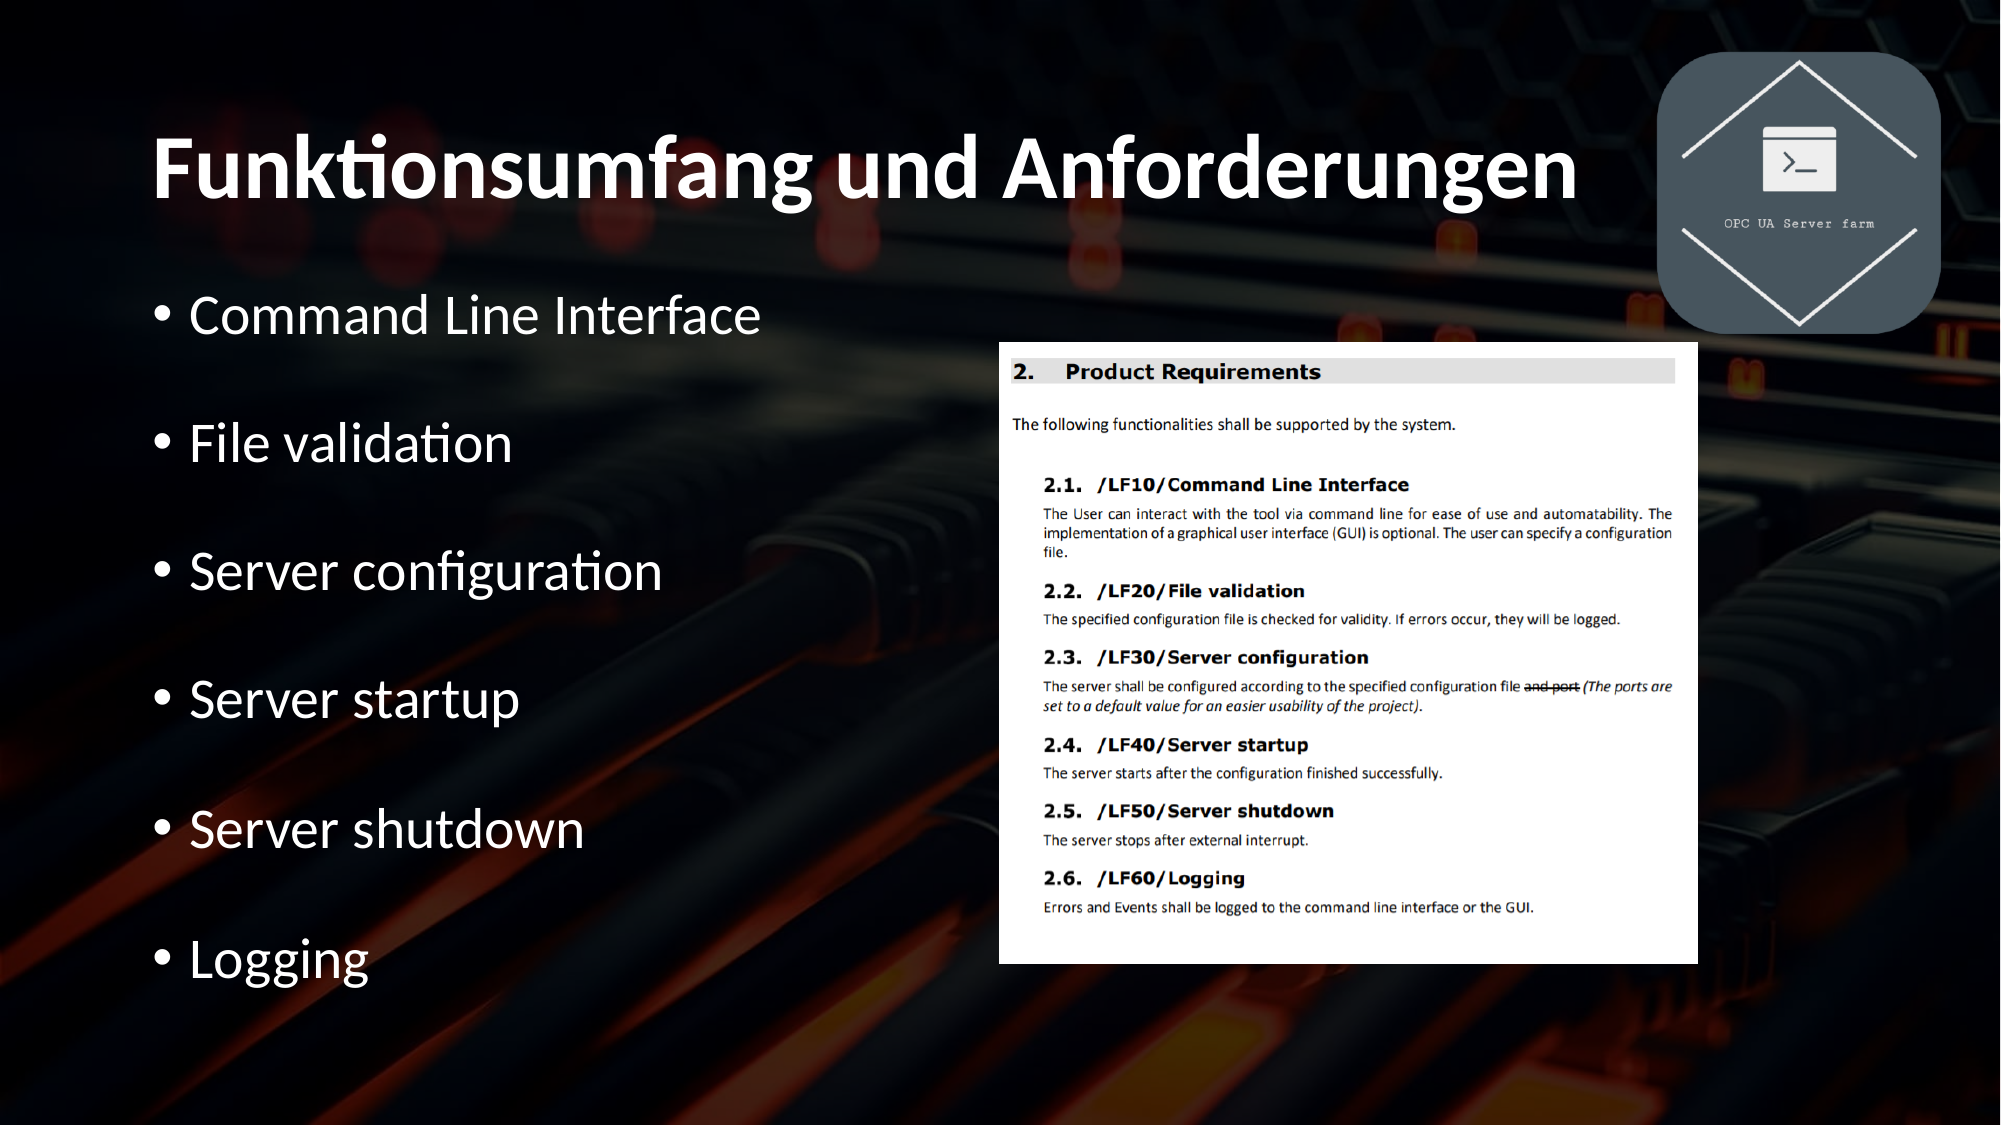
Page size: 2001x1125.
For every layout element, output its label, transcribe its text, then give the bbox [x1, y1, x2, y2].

picture [1652, 48, 1944, 337]
slide_number Donnerstag, 20. Mai 2021 [137, 1042, 588, 1103]
list Command Line Interface File validation Server configuration Server startup Server shutdown Logging [137, 277, 1863, 999]
title Funktionsumfang und Anforderungen [137, 59, 1652, 277]
picture [999, 342, 1698, 964]
slide_number 7 [1412, 1042, 1863, 1103]
text_box [0, 0, 2000, 1125]
